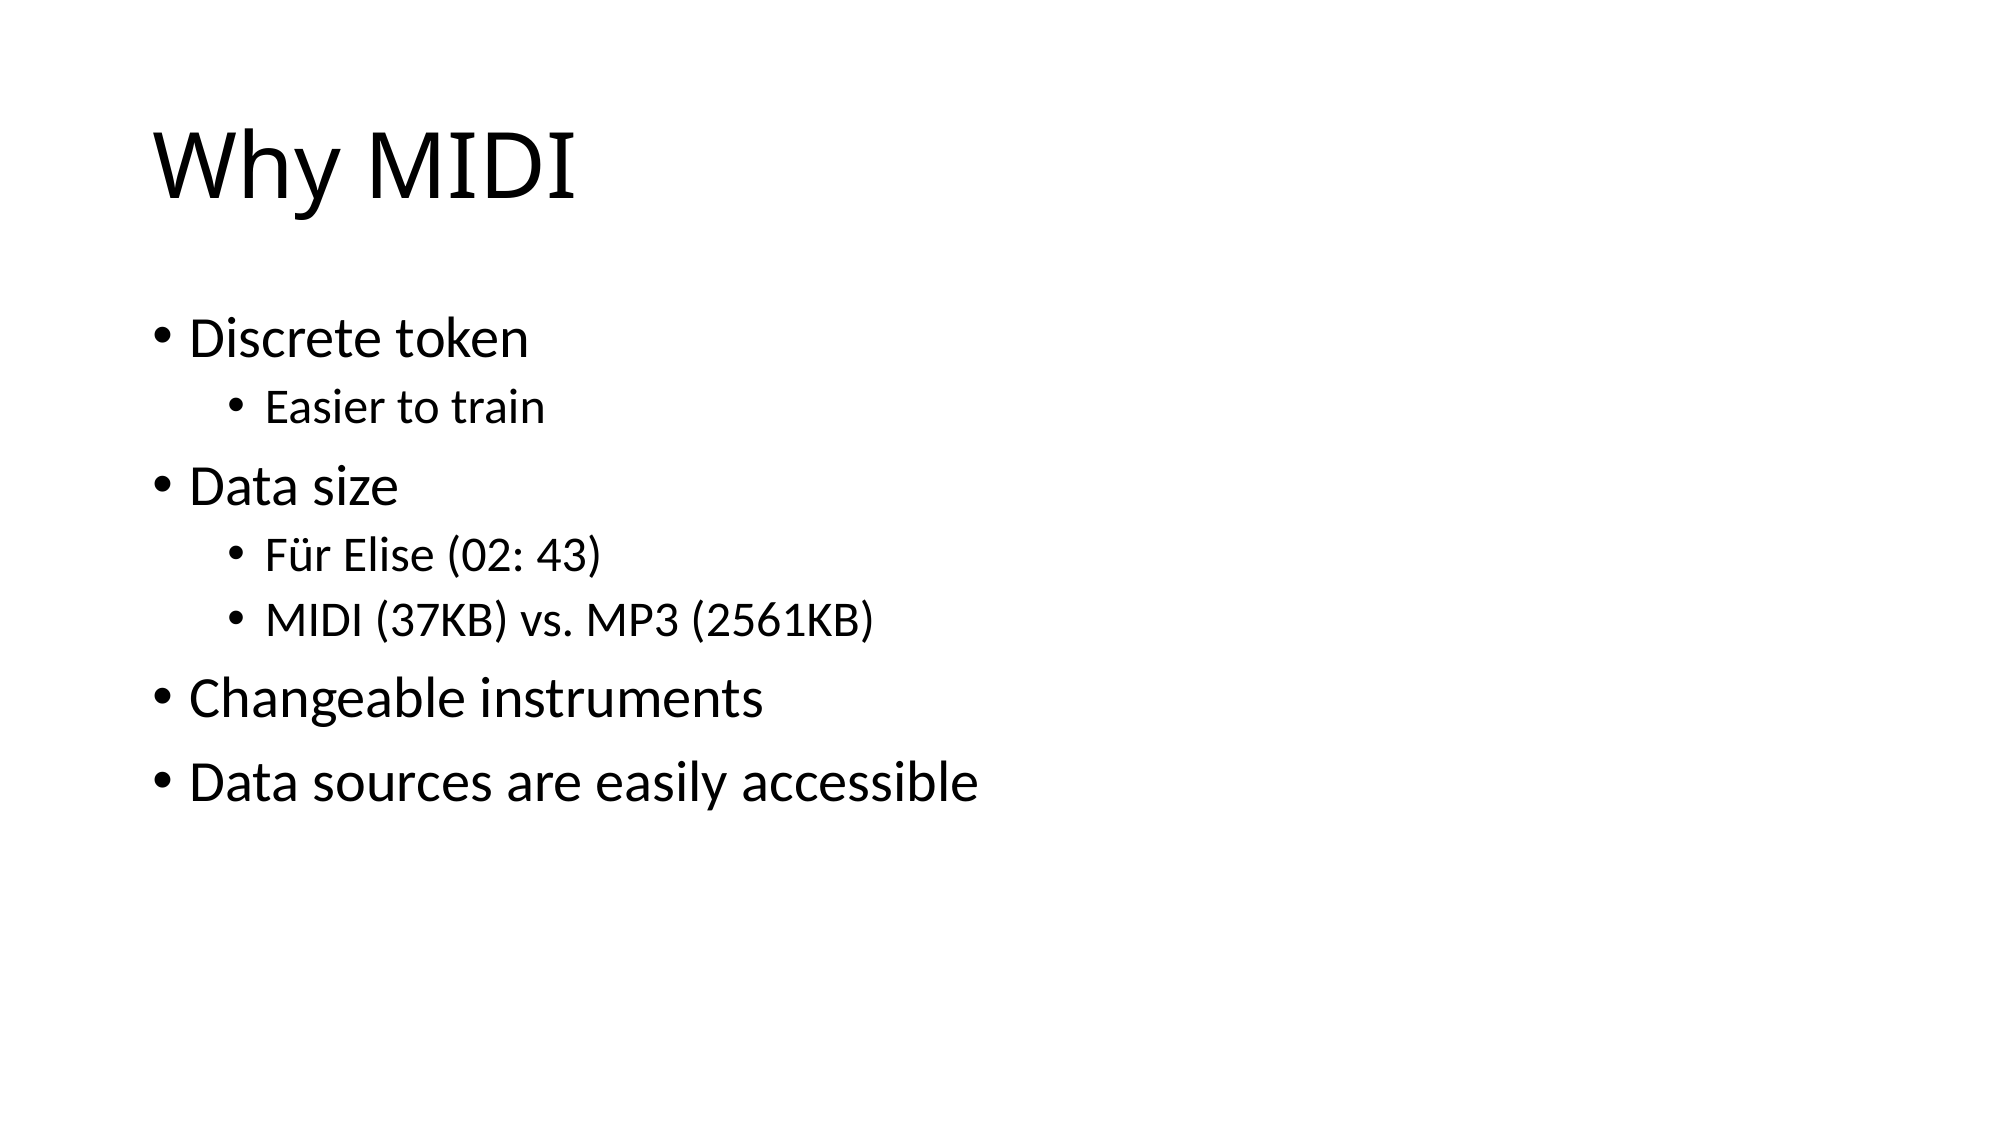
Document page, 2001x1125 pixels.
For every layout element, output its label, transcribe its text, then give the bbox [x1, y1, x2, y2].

list Discrete token Easier to train Data size Für Elise (02: 43) MIDI (37KB) vs. MP3 (2561KB) Changeable instruments Data sources are easily accessible [137, 299, 1863, 1014]
title Why MIDI [137, 59, 1863, 278]
